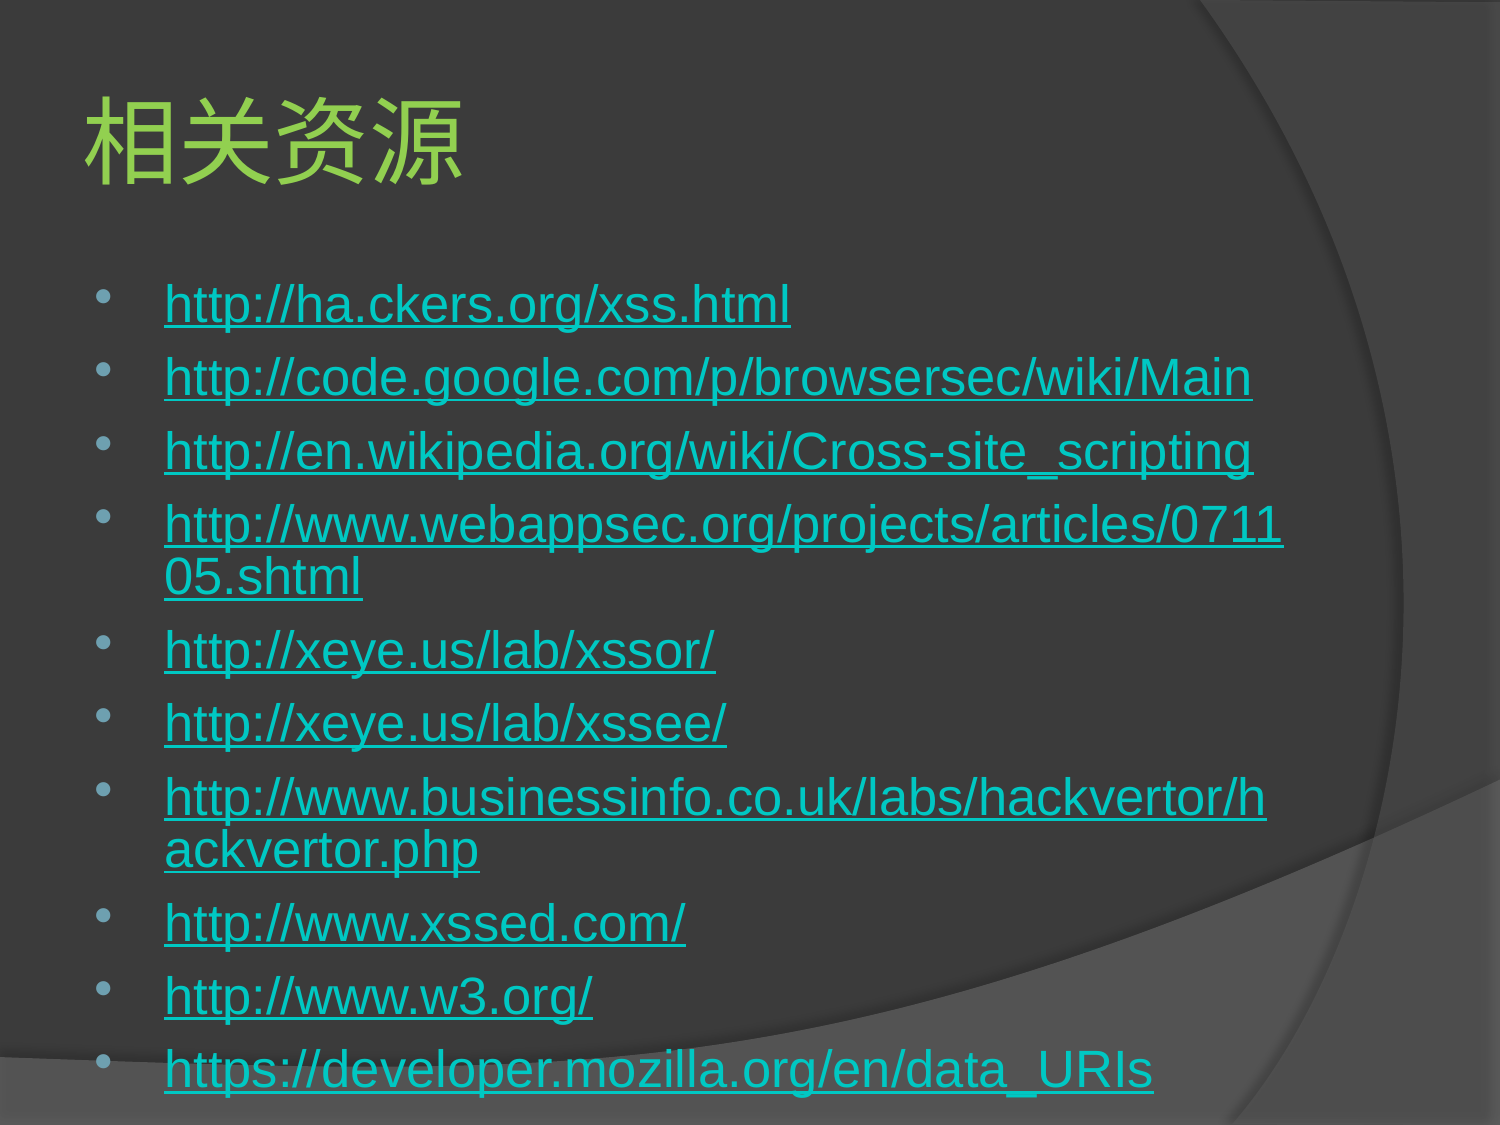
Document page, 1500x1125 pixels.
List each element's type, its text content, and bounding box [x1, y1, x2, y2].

list http://ha.ckers.org/xss.html http://code.google.com/p/browsersec/wiki/Main http://en.wikipedia.org/wiki/Cross-site_scripting http://www.webappsec.org/projects/articles/071105.shtml http://xeye.us/lab/xssor/ http://xeye.us/lab/xssee/ http://www.businessinfo.co.uk/labs/hackvertor/hackvertor.php http://www.xssed.com/ http://www.w3.org/ https://developer.mozilla.org/en/data_URIs [75, 262, 1300, 1005]
title 相关资源 [75, 45, 1300, 233]
